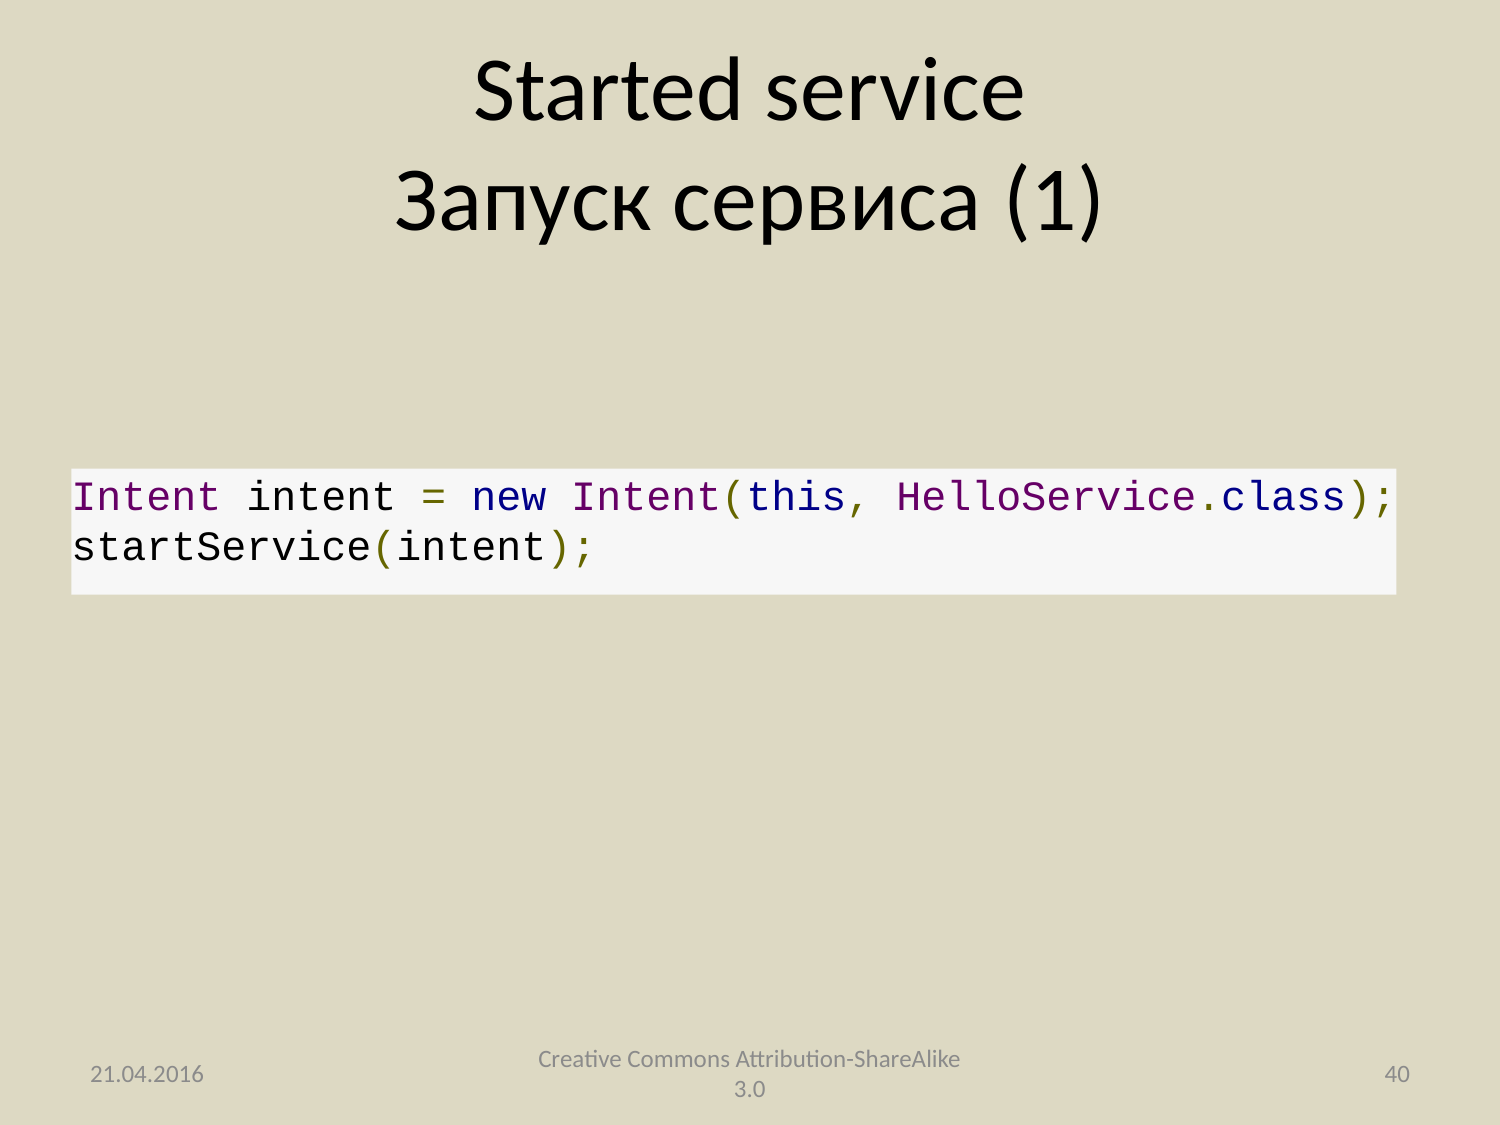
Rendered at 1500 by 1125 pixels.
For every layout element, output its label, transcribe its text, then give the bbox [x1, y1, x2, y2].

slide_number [75, 1042, 425, 1103]
text_box Intent intent = new Intent(this, HelloService.class); startService(intent); [71, 468, 1397, 595]
footer Creative Commons Attribution-ShareAlike 3.0 [512, 1042, 988, 1103]
slide_number 40 [1074, 1042, 1425, 1103]
title Started service Запуск сервиса (1) [74, 44, 1426, 233]
